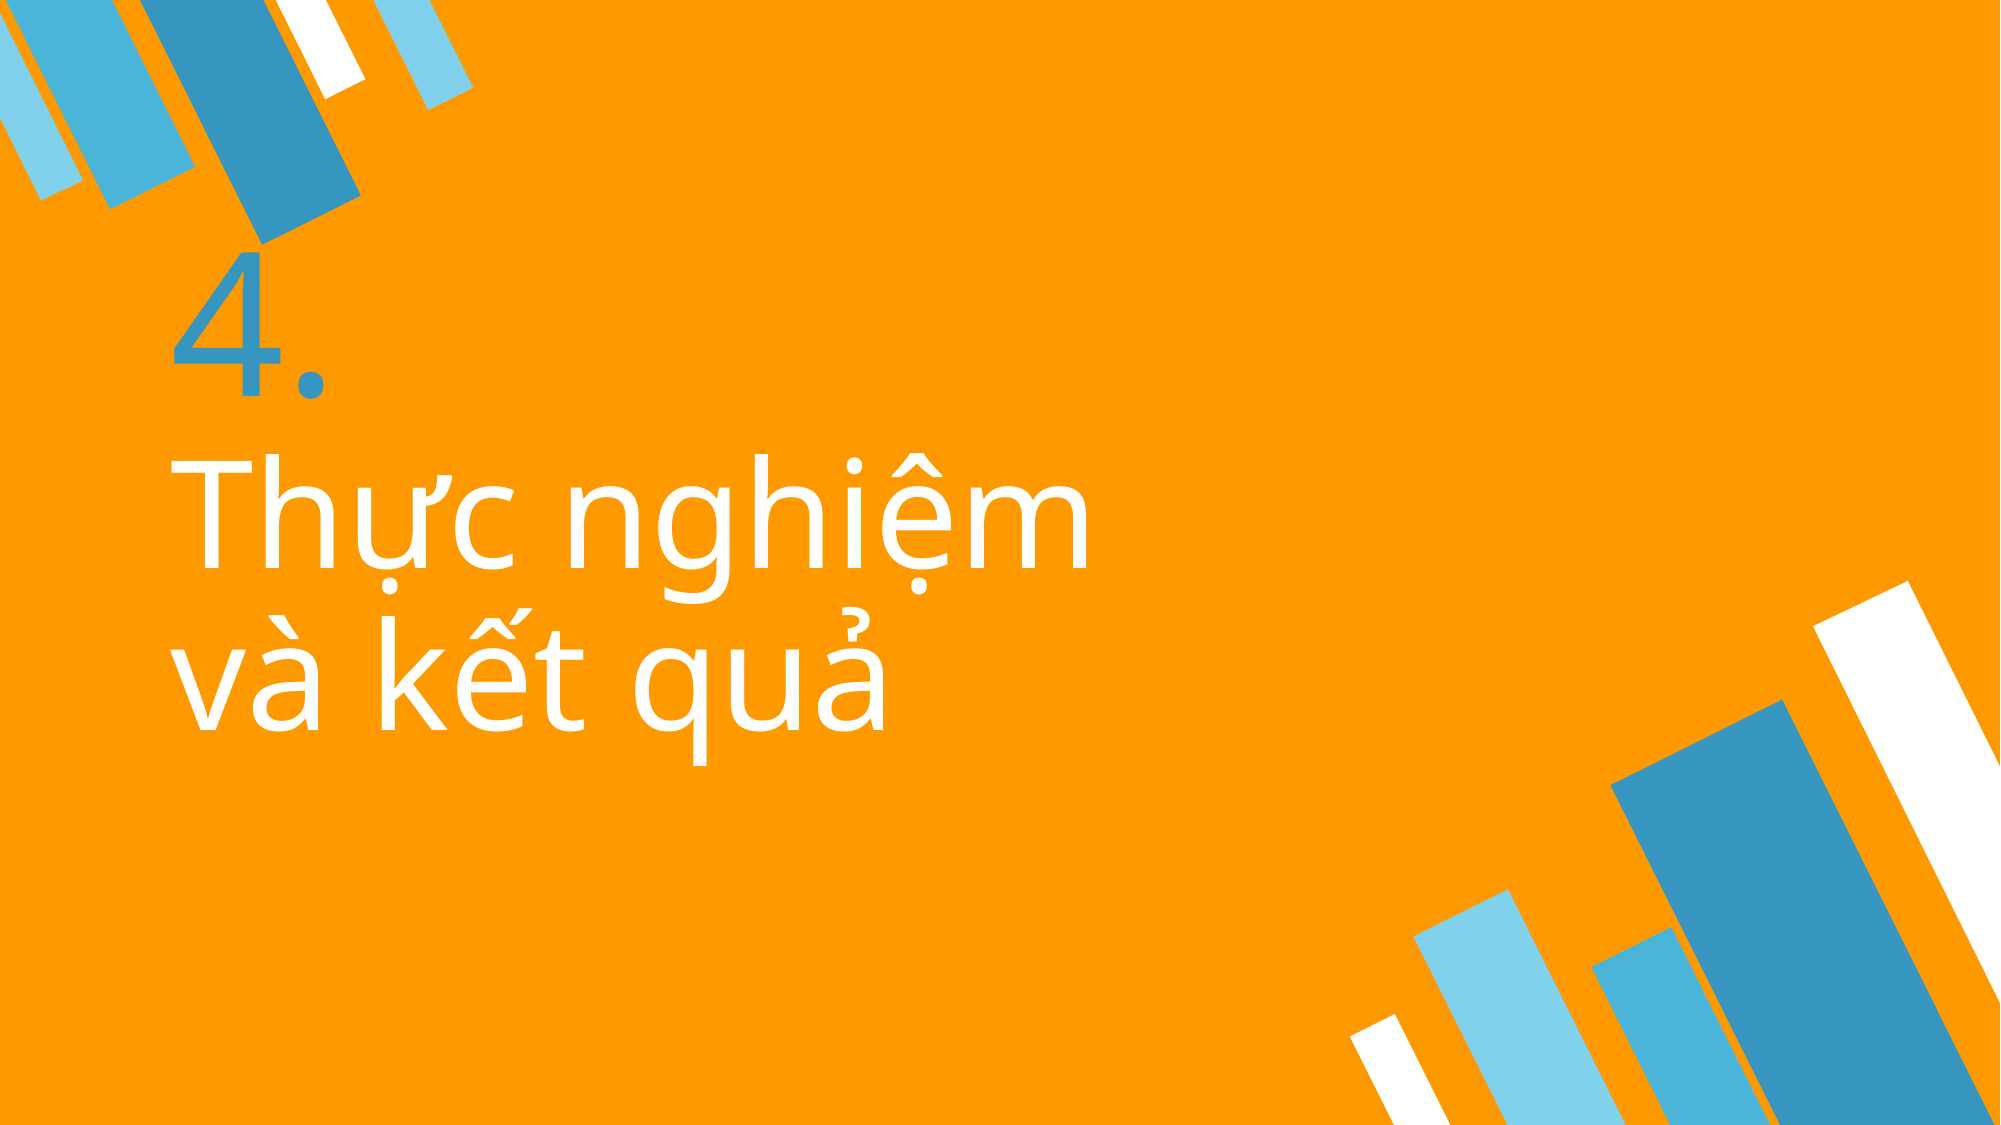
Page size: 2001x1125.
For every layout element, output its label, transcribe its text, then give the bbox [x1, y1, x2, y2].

title 4. Thực nghiệm và kết quả [150, 529, 1260, 784]
